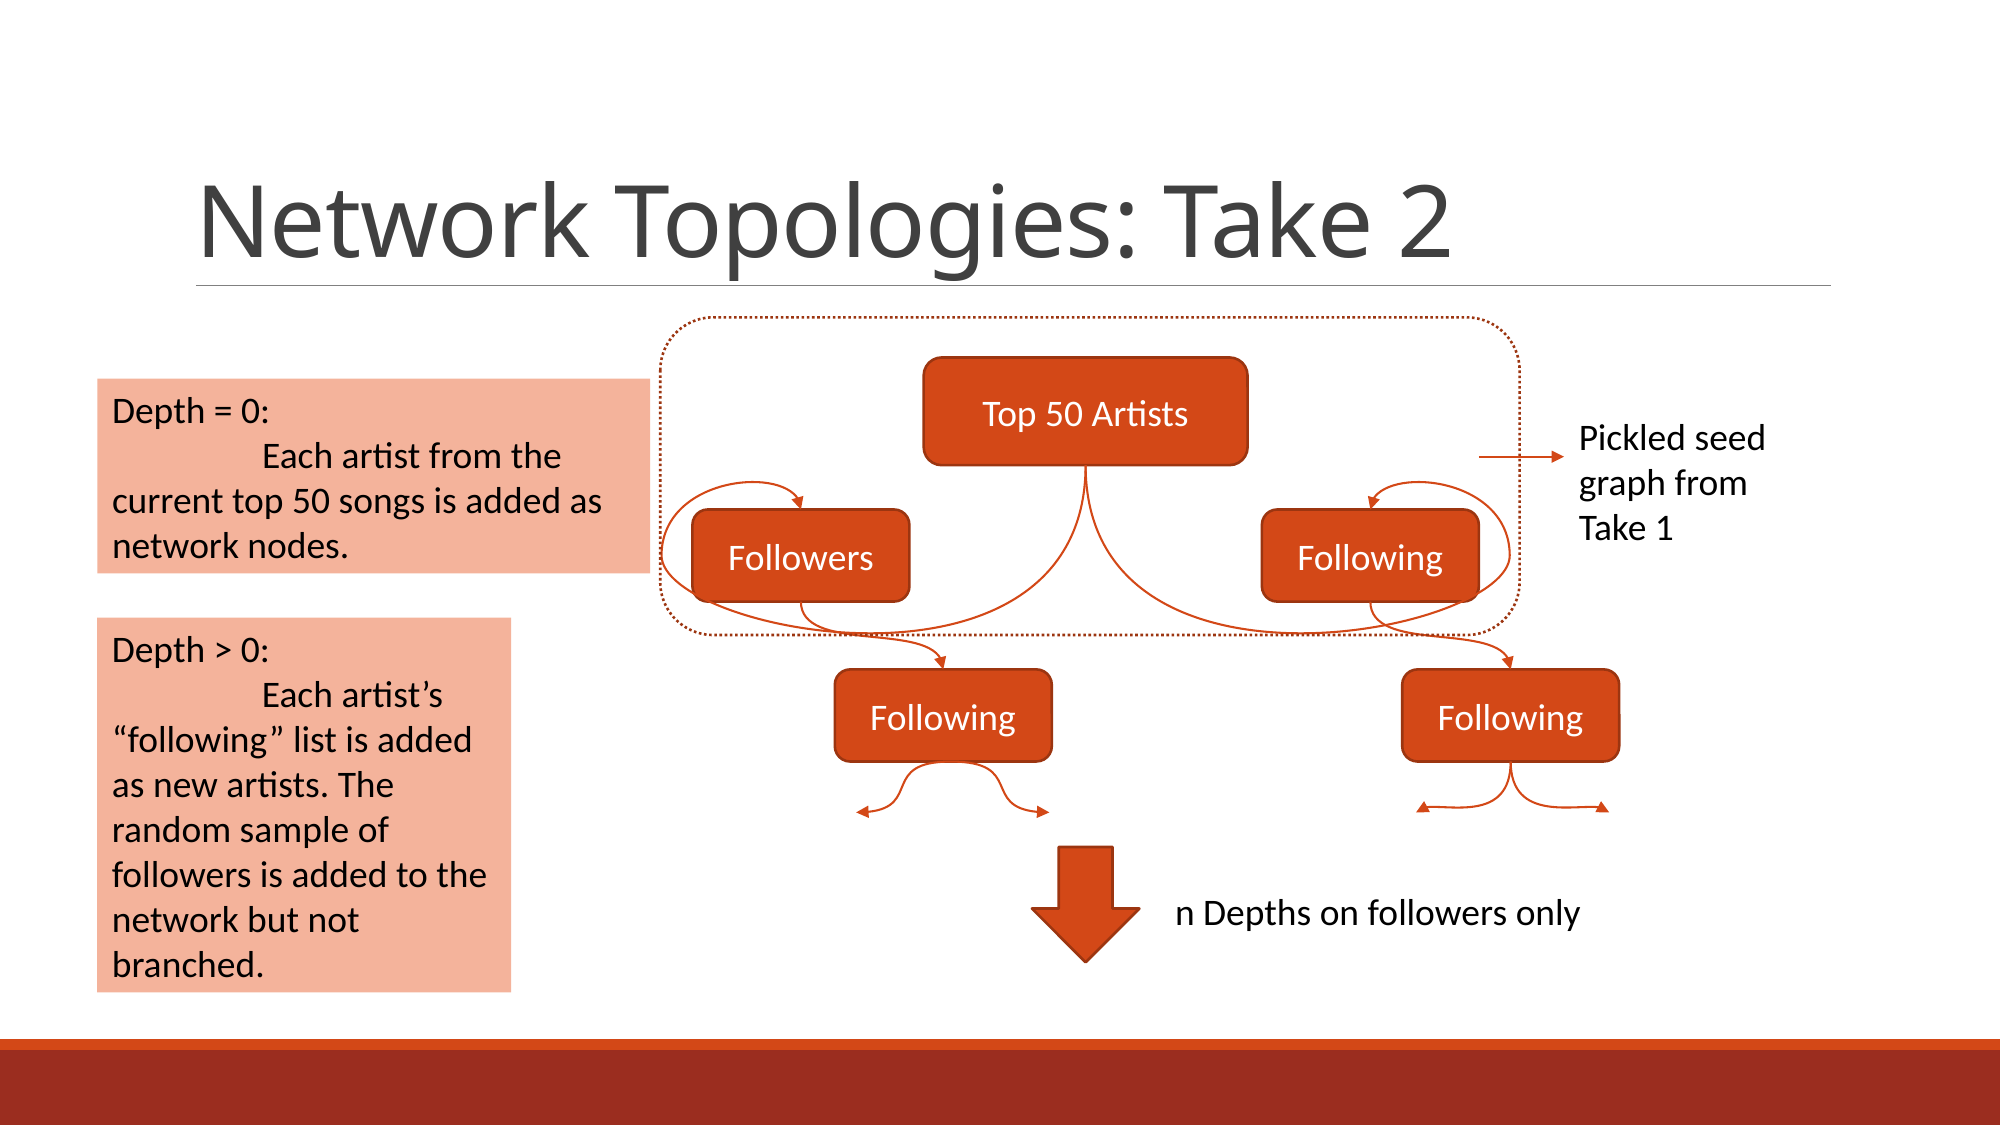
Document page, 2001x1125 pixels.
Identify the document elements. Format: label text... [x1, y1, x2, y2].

text_box n Depths on followers only [1160, 880, 1610, 940]
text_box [1205, 344, 1251, 631]
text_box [1406, 564, 1475, 707]
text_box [920, 344, 966, 631]
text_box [974, 737, 1027, 837]
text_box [1534, 737, 1586, 837]
text_box Depth = 0: Each artist from the current top 50 songs is added as network nodes. [97, 378, 651, 574]
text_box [837, 563, 907, 708]
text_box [1437, 739, 1490, 835]
text_box Following [1400, 668, 1621, 763]
text_box [658, 316, 1521, 637]
text_box [1030, 845, 1141, 964]
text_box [877, 739, 930, 835]
text_box Following [833, 668, 1054, 763]
text_box Pickled seed graph from Take 1 [1564, 405, 1787, 556]
text_box Depth > 0: Each artist’s “following” list is added as new artists. The random sample of followers is added to the network but not branched. [97, 617, 512, 993]
title Network Topologies: Take 2 [180, 47, 1830, 285]
